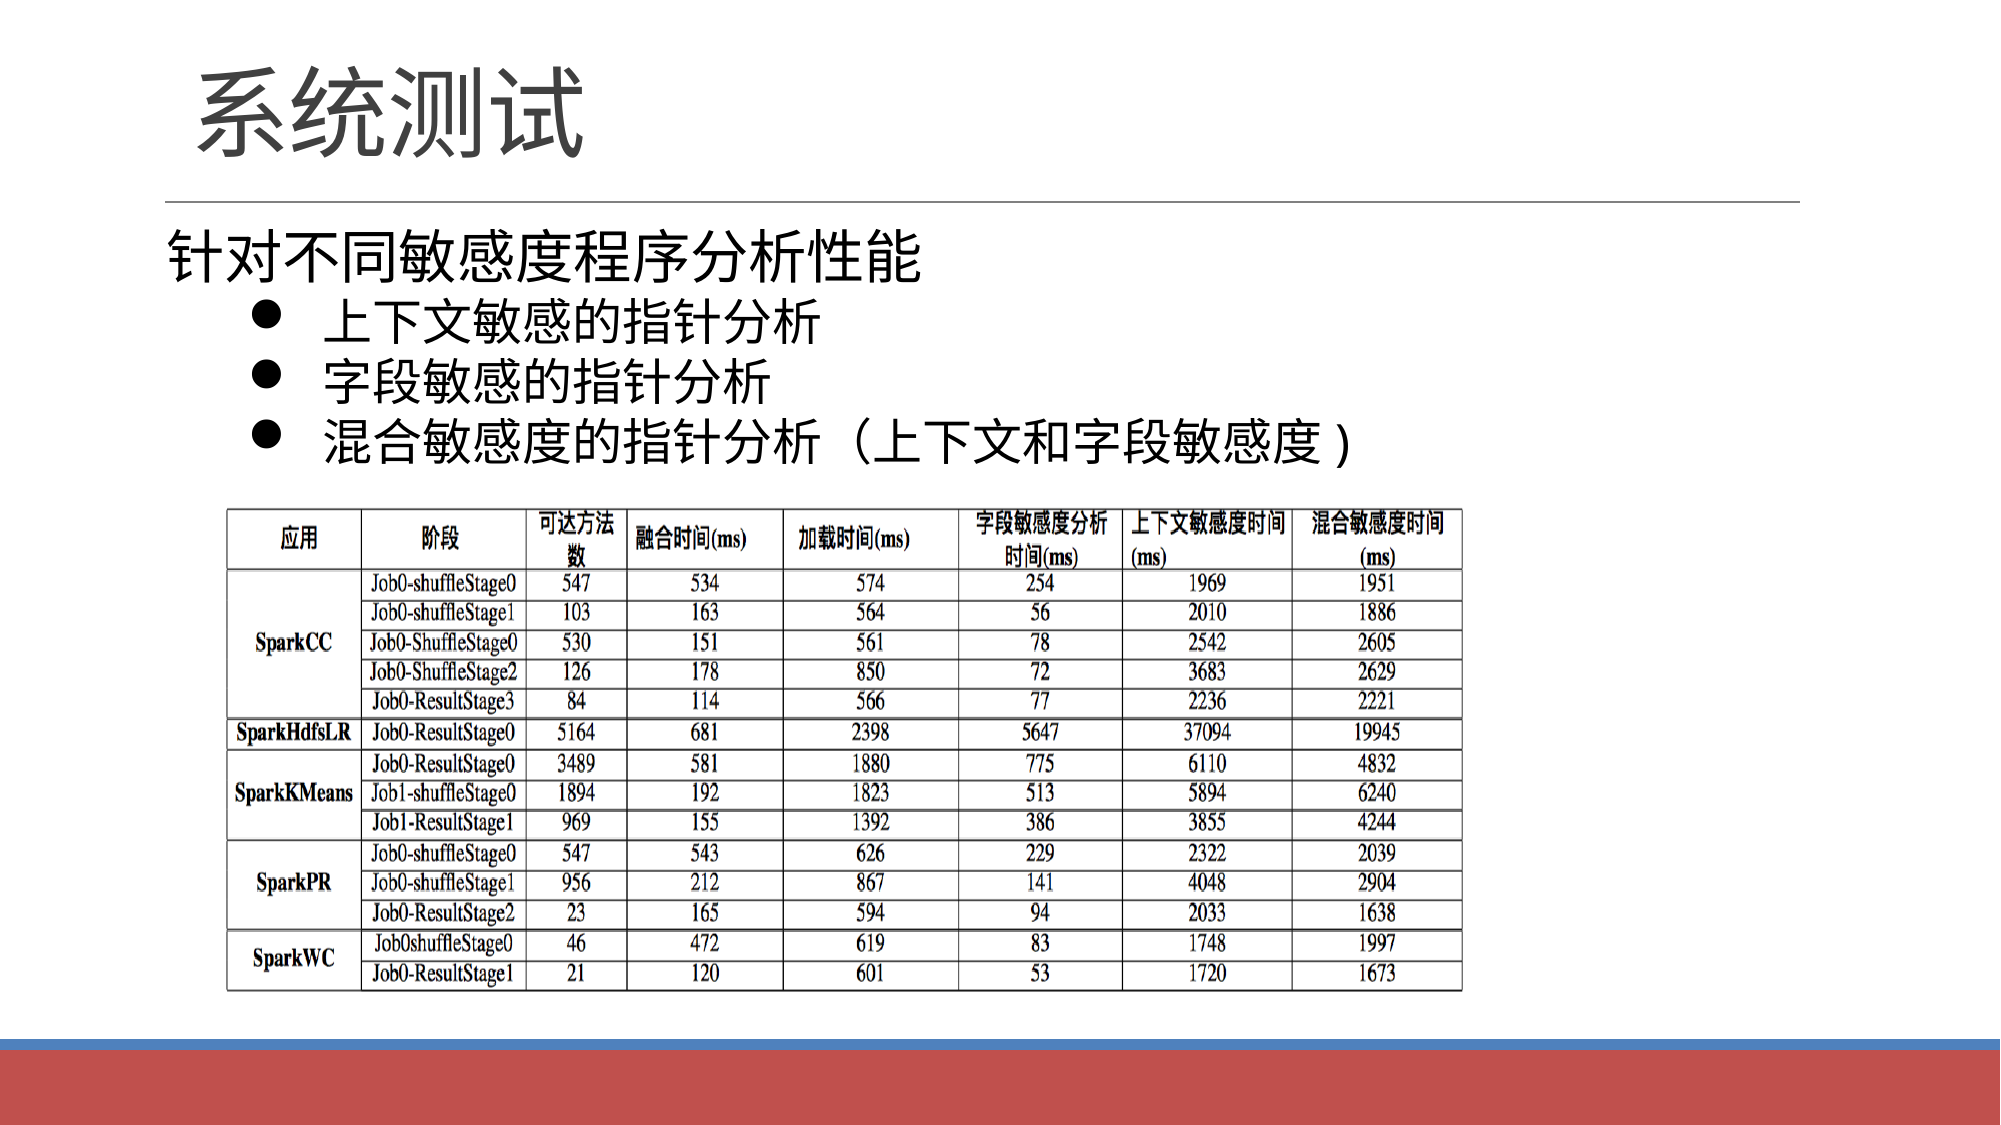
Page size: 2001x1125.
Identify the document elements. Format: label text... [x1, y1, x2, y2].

picture [219, 504, 1470, 999]
text_box 针对不同敏感度程序分析性能 上下文敏感的指针分析 字段敏感的指针分析 混合敏感度的指针分析（上下文和字段敏感度) [111, 212, 1890, 558]
title 系统测试 [175, 20, 1826, 179]
